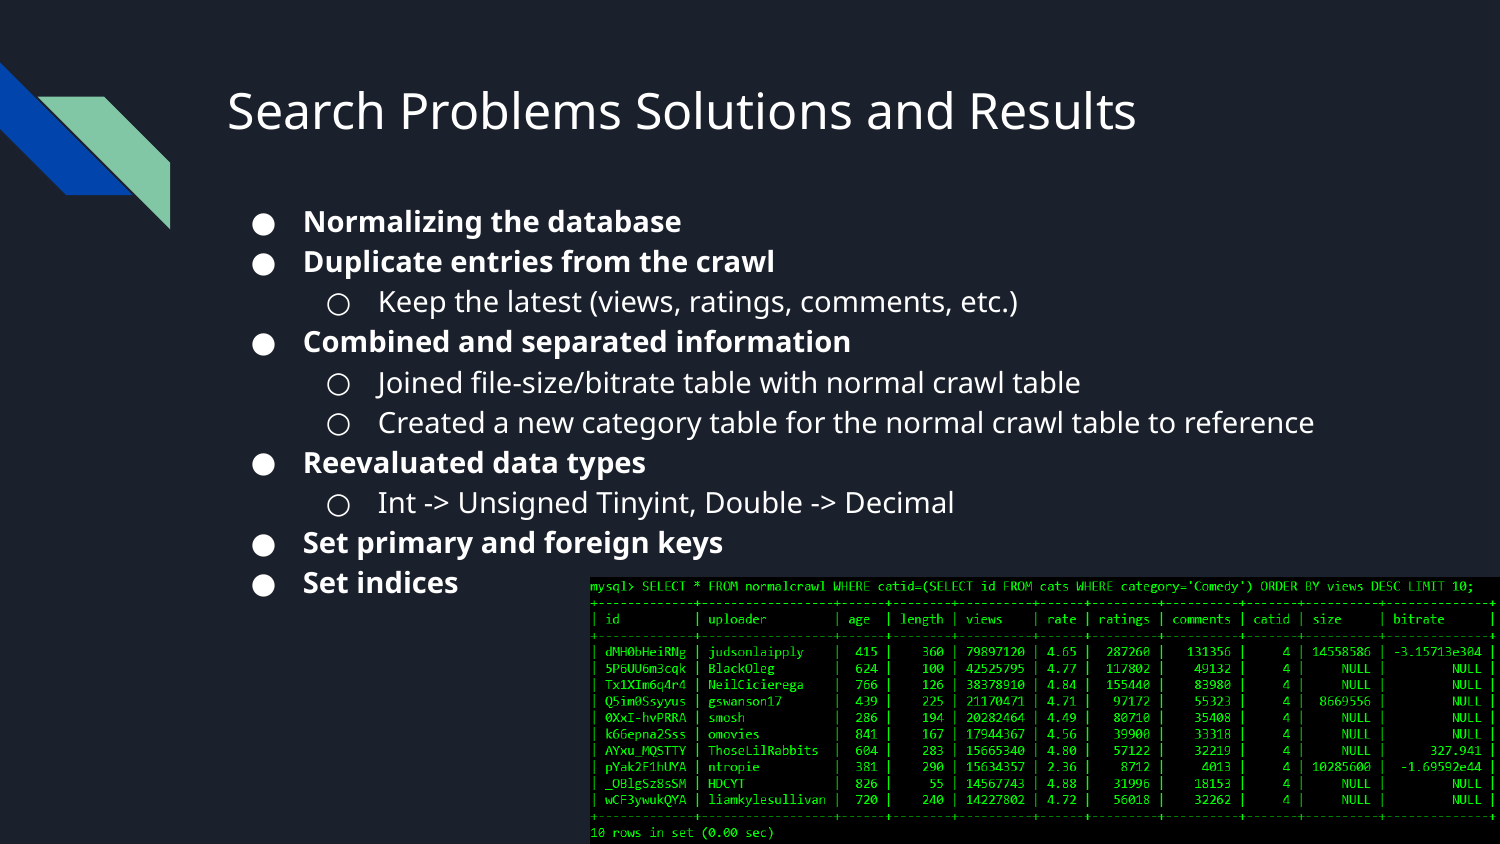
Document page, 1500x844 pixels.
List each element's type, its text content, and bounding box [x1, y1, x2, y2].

title Search Problems Solutions and Results [212, 64, 1368, 183]
picture [589, 577, 1500, 844]
list Normalizing the database Duplicate entries from the crawl Keep the latest (views, ratings, comments, etc.) Combined and separated information Joined file-size/bitrate table with normal crawl table Created a new category table for the normal crawl table to reference Reevaluated data types Int -> Unsigned Tinyint, Double -> Decimal Set primary and foreign keys Set indices [212, 183, 1368, 661]
